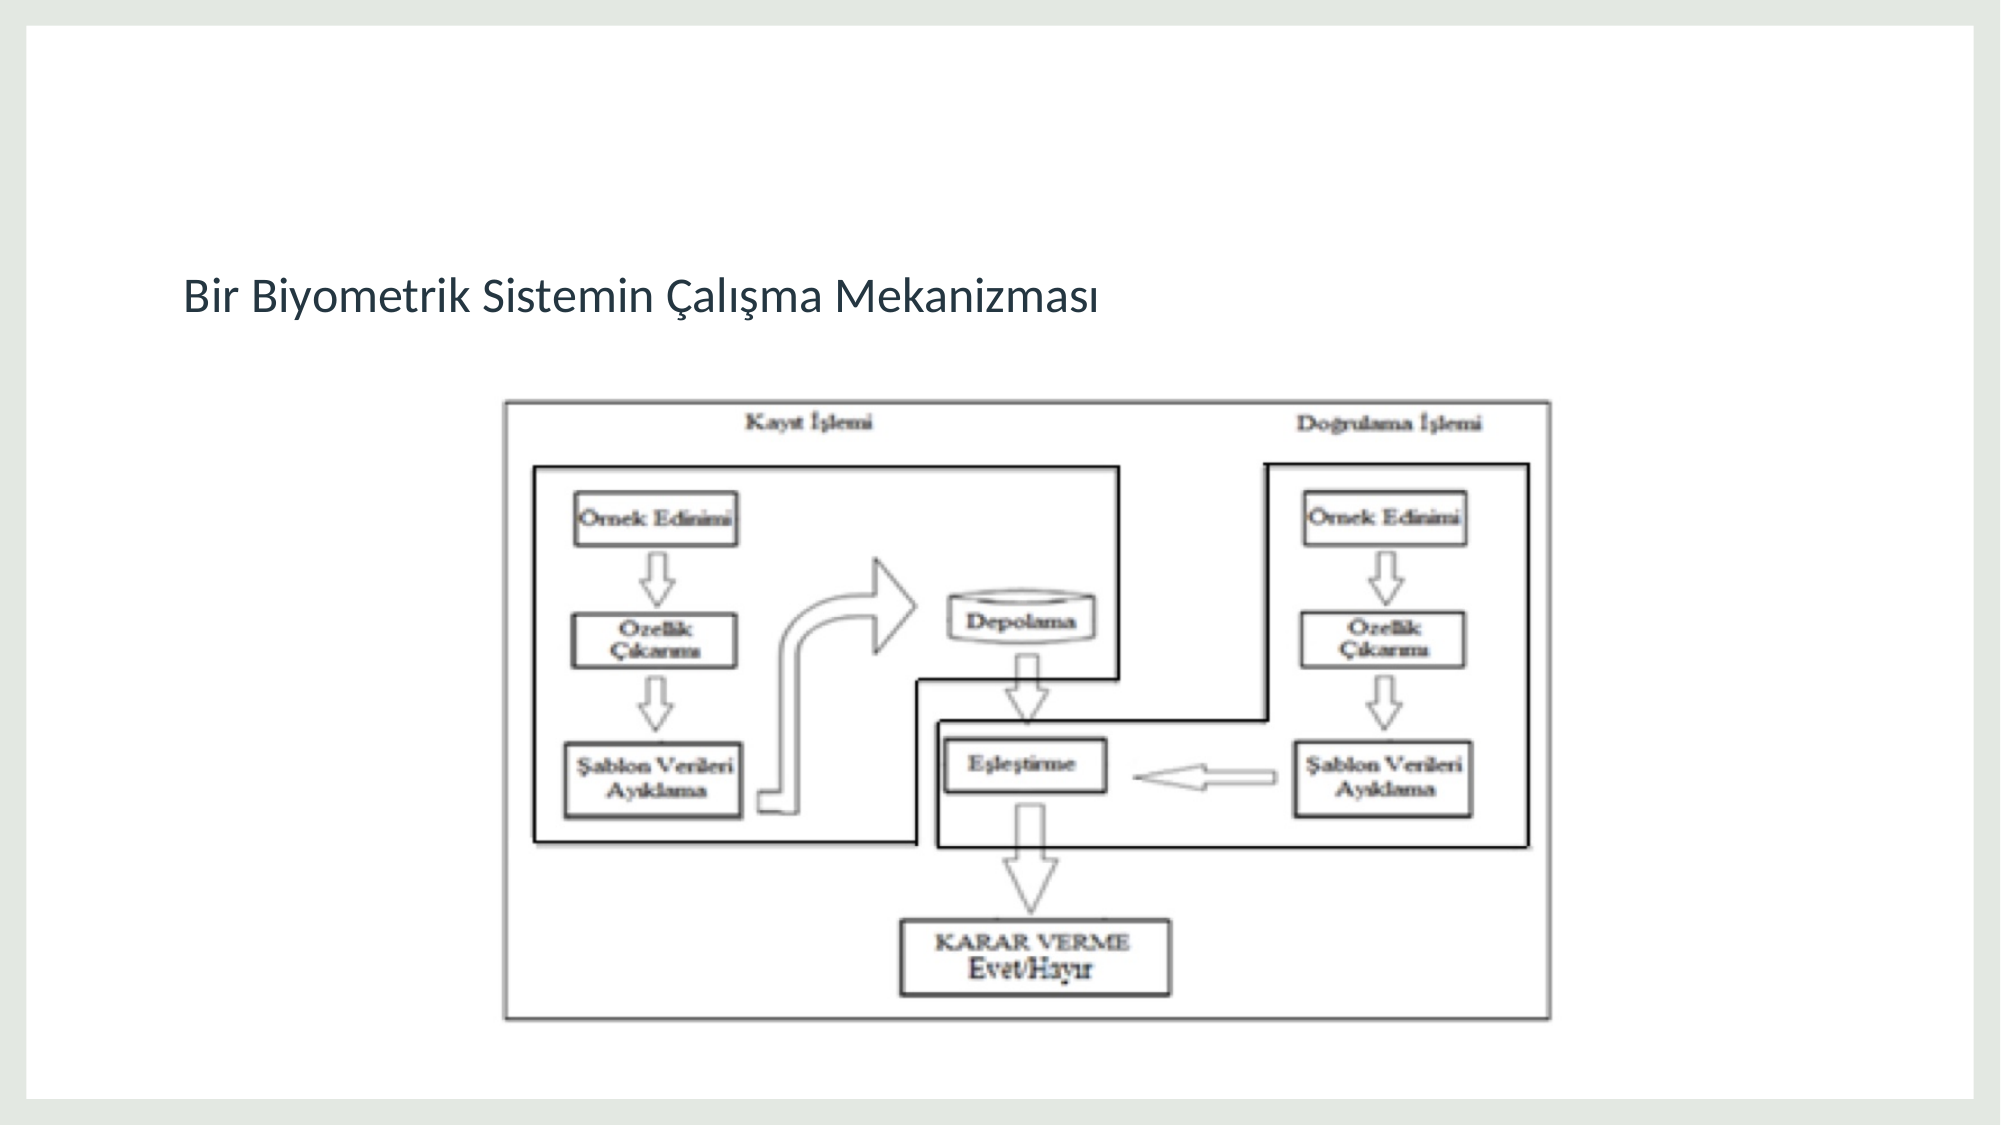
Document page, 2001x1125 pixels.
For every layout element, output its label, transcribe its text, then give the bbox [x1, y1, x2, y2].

title Bir Biyometrik Sistemin Çalışma Mekanizması [168, 118, 1832, 331]
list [493, 370, 1584, 1037]
